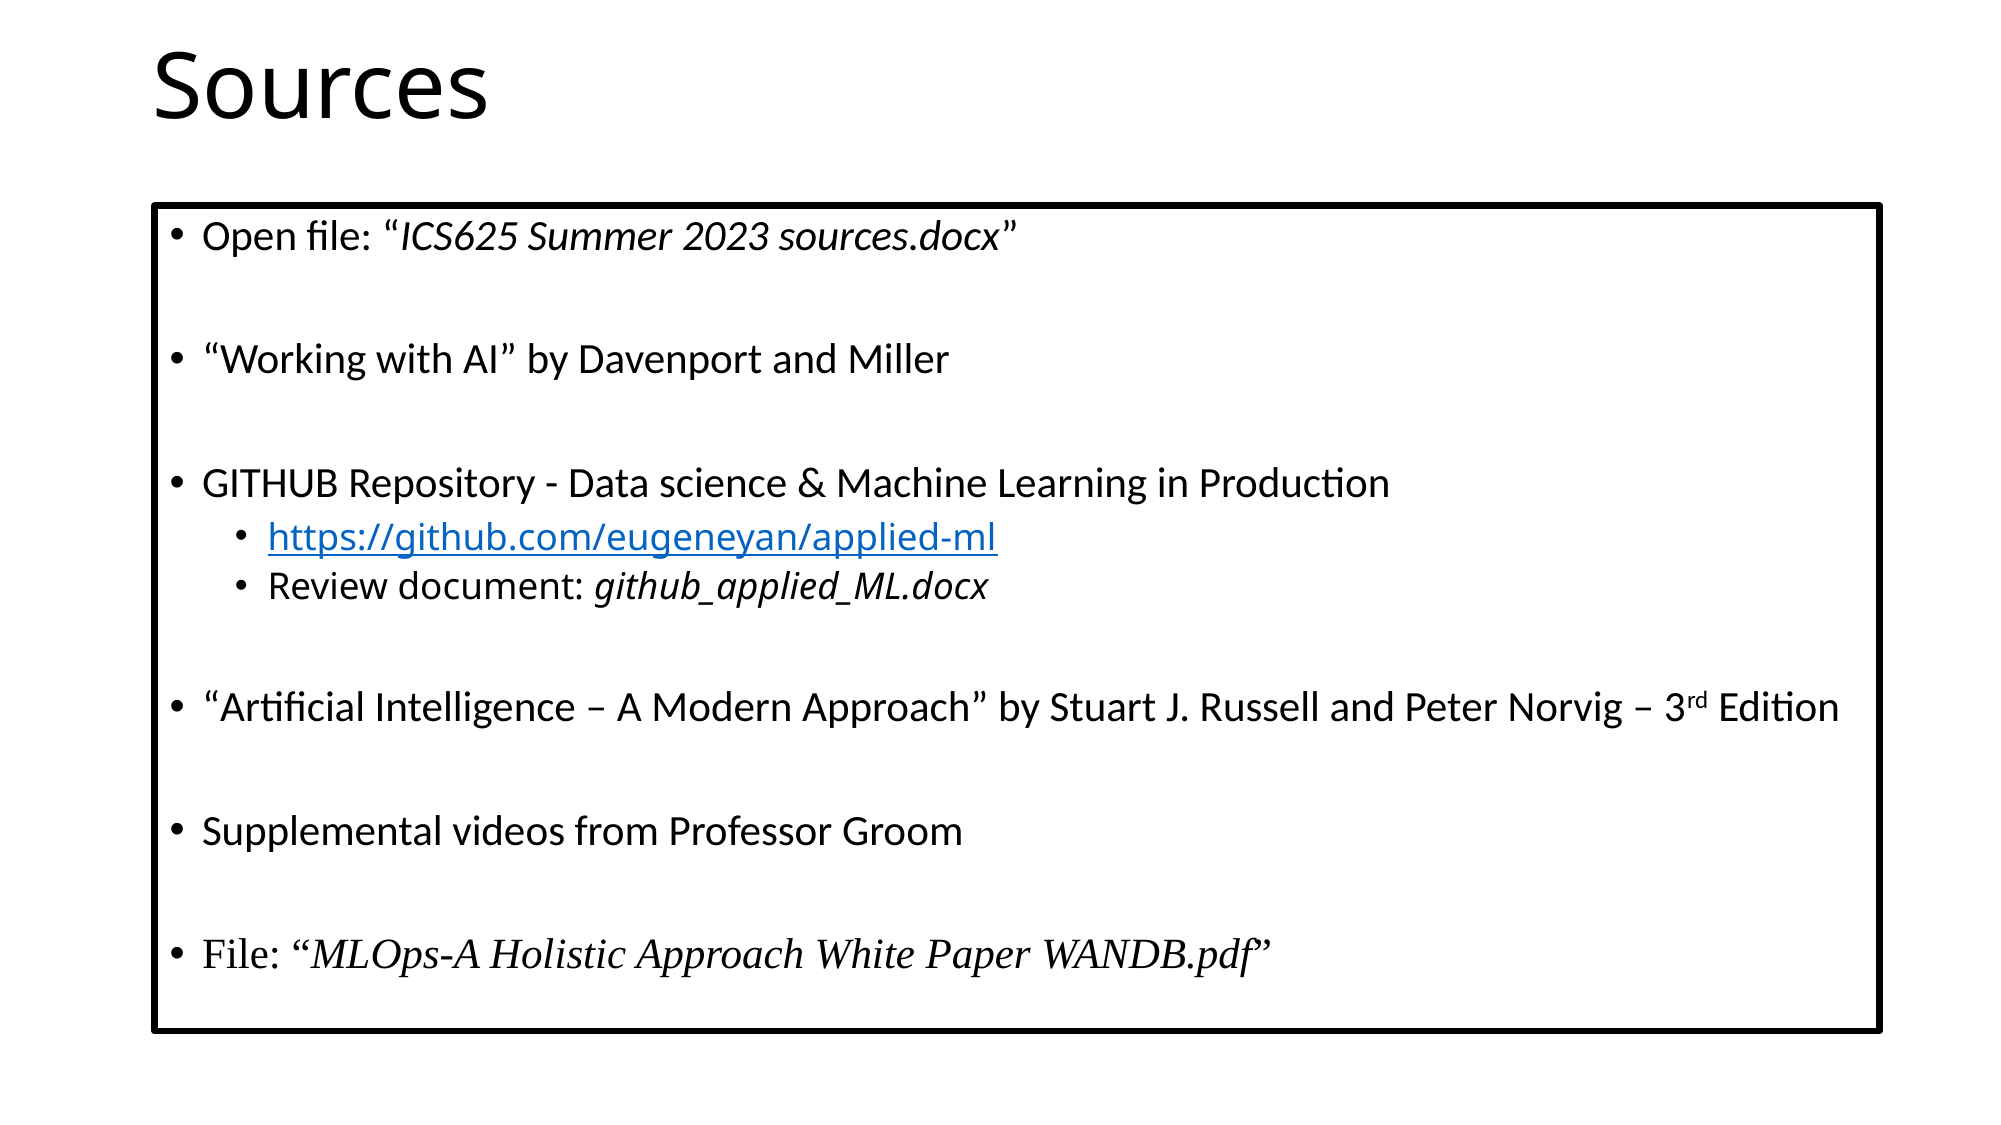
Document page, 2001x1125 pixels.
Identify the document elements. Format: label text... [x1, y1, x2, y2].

title Sources [137, 23, 1863, 153]
list Open file: “ICS625 Summer 2023 sources.docx” “Working with AI” by Davenport and Miller GITHUB Repository - Data science & Machine Learning in Production https://github.com/eugeneyan/applied-ml Review document: github_applied_ML.docx “Artificial Intelligence – A Modern Approach” by Stuart J. Russell and Peter Norvig – 3rd Edition Supplemental videos from Professor Groom File: “MLOps-A Holistic Approach White Paper WANDB.pdf” [154, 205, 1880, 1032]
